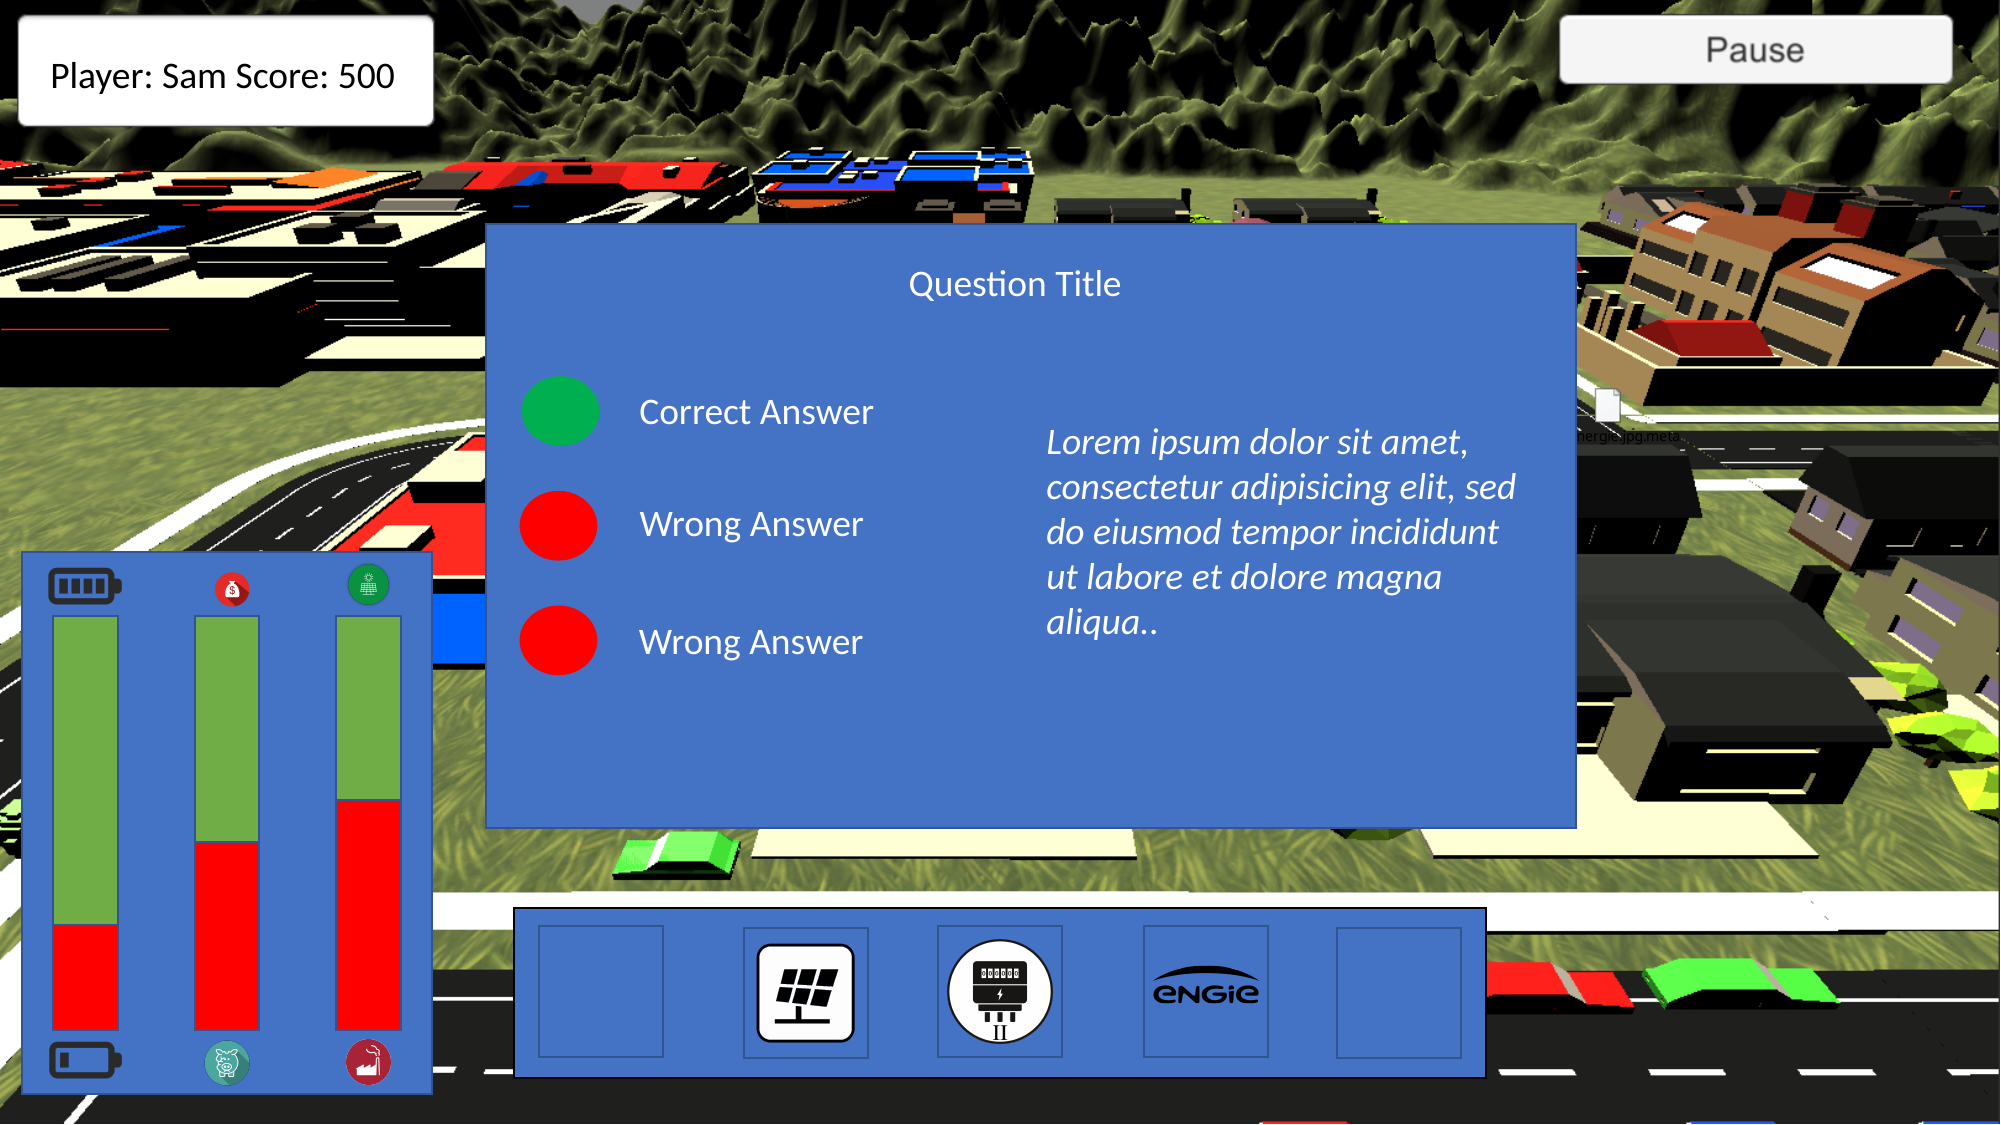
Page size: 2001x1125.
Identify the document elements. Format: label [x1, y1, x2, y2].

picture [0, 0, 2000, 1124]
text_box [1521, 386, 1694, 451]
